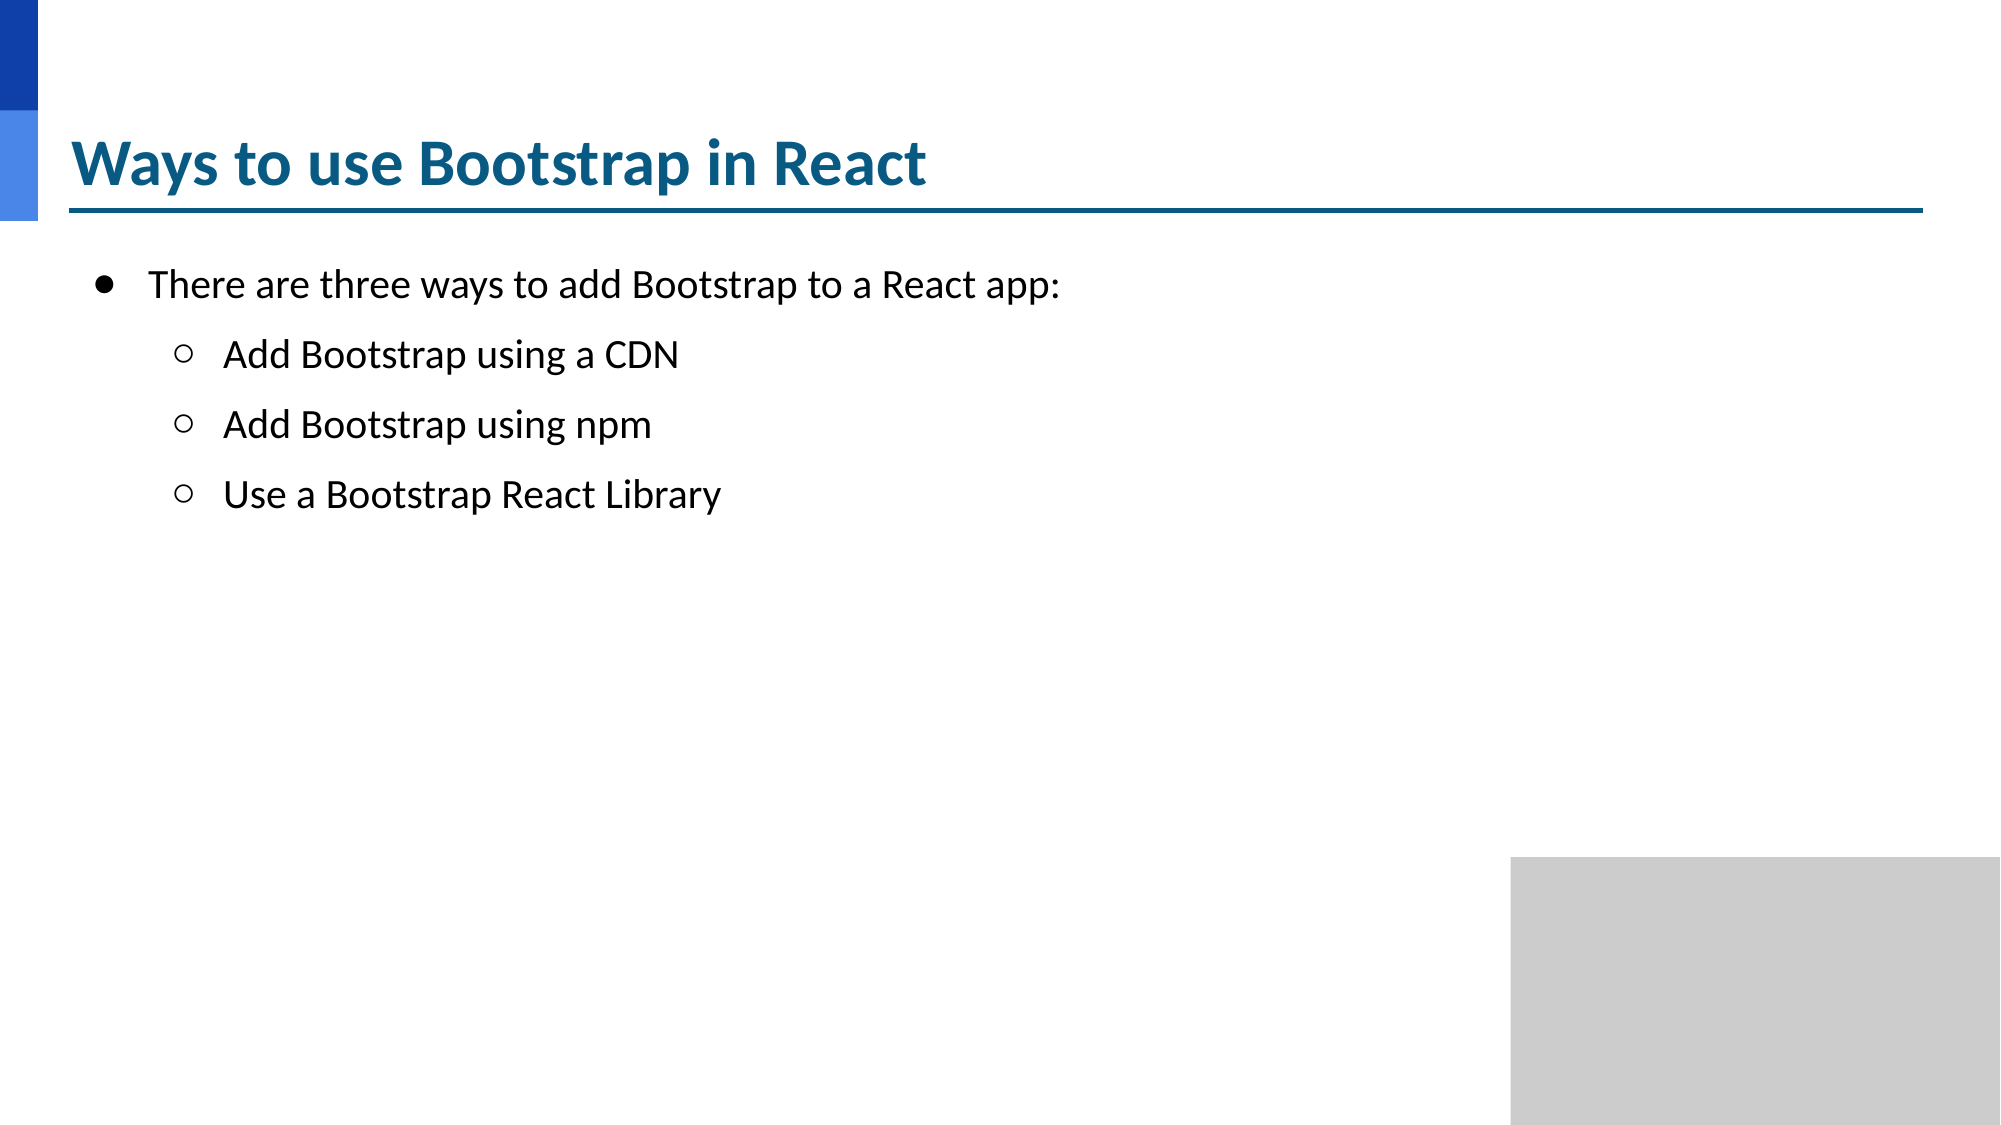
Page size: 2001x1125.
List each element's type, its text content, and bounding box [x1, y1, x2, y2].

picture [0, 2, 2000, 1125]
title Ways to use Bootstrap in React [68, 116, 1897, 198]
list There are three ways to add Bootstrap to a React app: Add Bootstrap using a CDN Add Bootstrap using npm Use a Bootstrap React Library [58, 234, 1923, 763]
